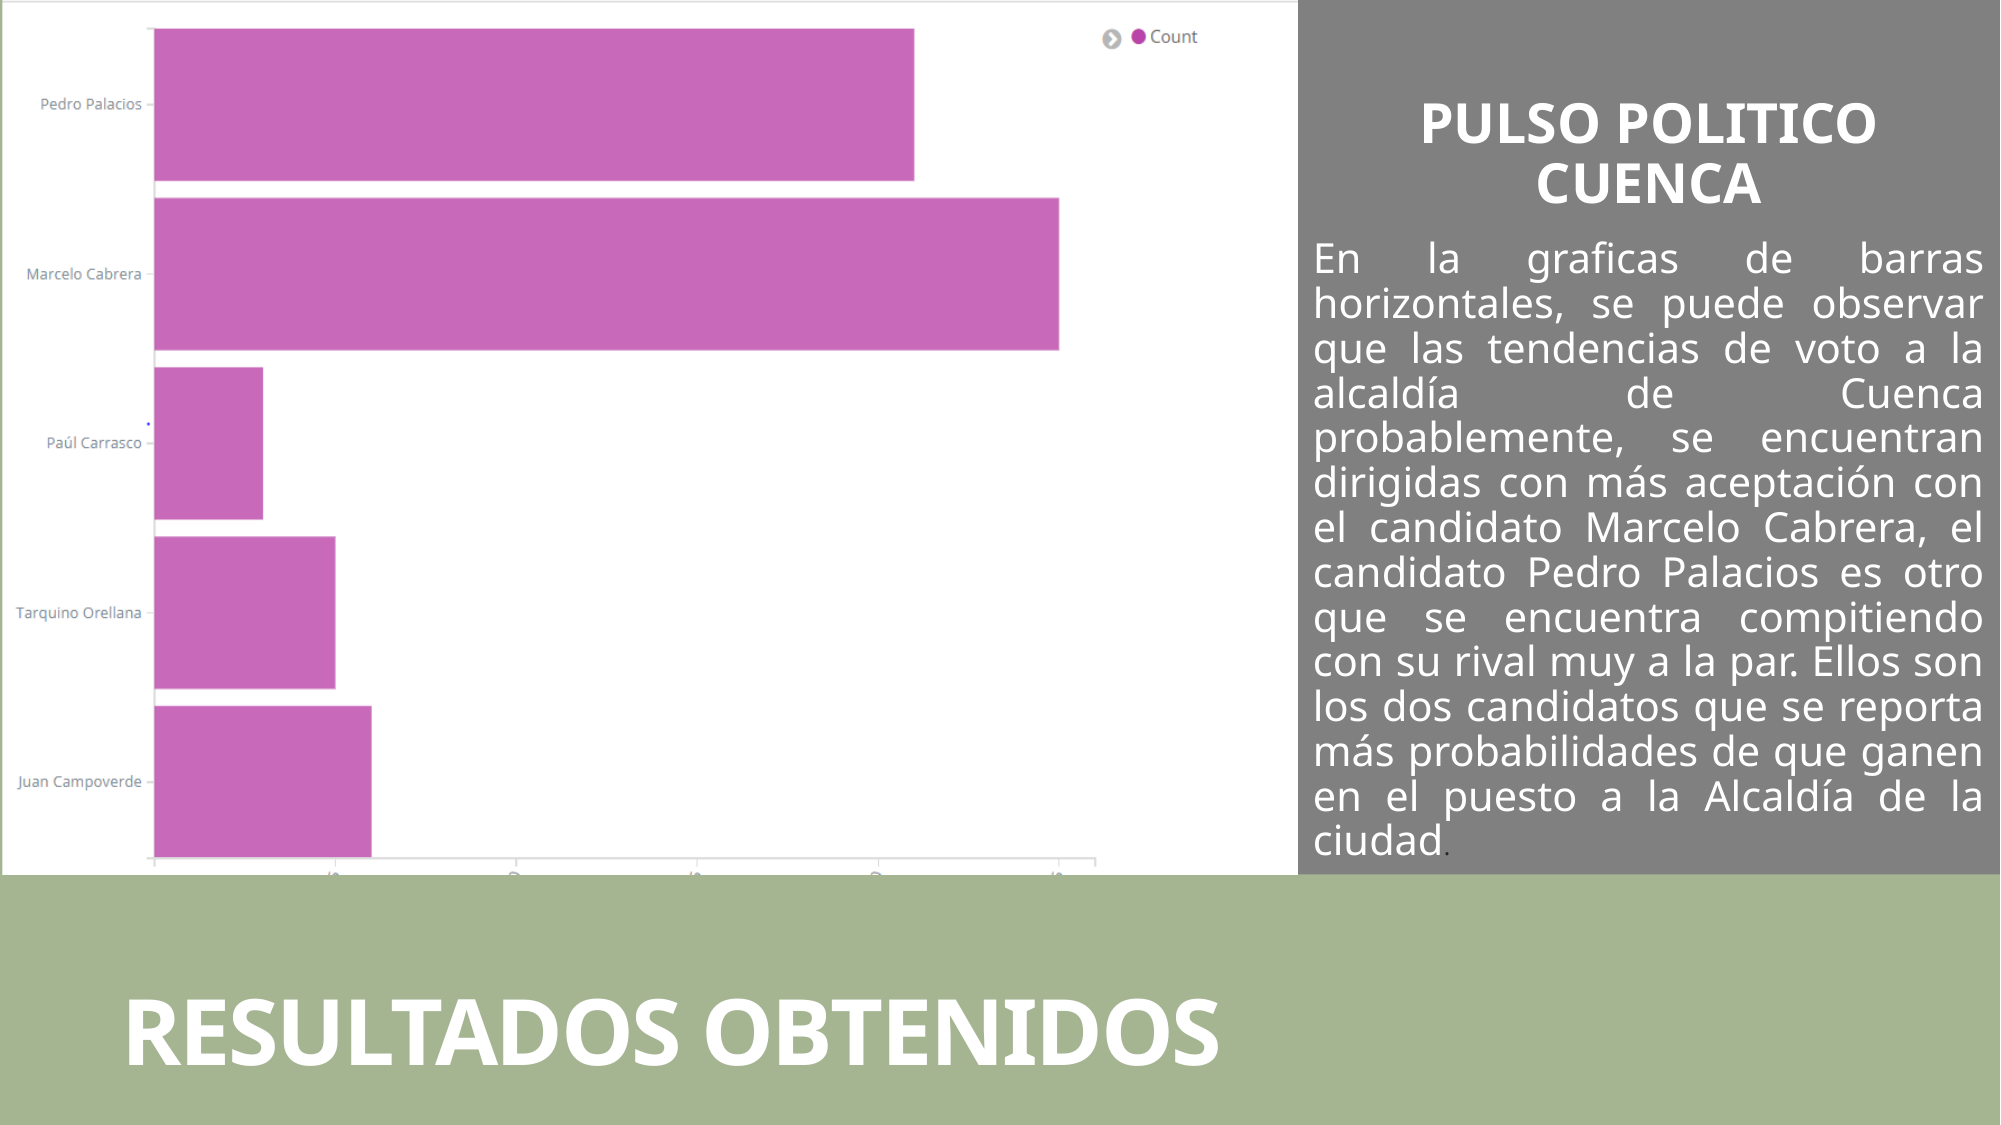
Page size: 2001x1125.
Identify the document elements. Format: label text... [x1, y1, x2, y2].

title RESULTADOS OBTENIDOS [106, 888, 1875, 1092]
text_box PULSO POLITICO CUENCA En la graficas de barras horizontales, se puede observar que las tendencias de voto a la alcaldía de Cuenca probablemente, se encuentran dirigidas con más aceptación con el candidato Marcelo Cabrera, el candidato Pedro Palacios es otro que se encuentra compitiendo con su rival muy a la par. Ellos son los dos candidatos que se reporta más probabilidades de que ganen en el puesto a la Alcaldía de la ciudad. [1299, 0, 2000, 875]
picture [1, 0, 1299, 875]
